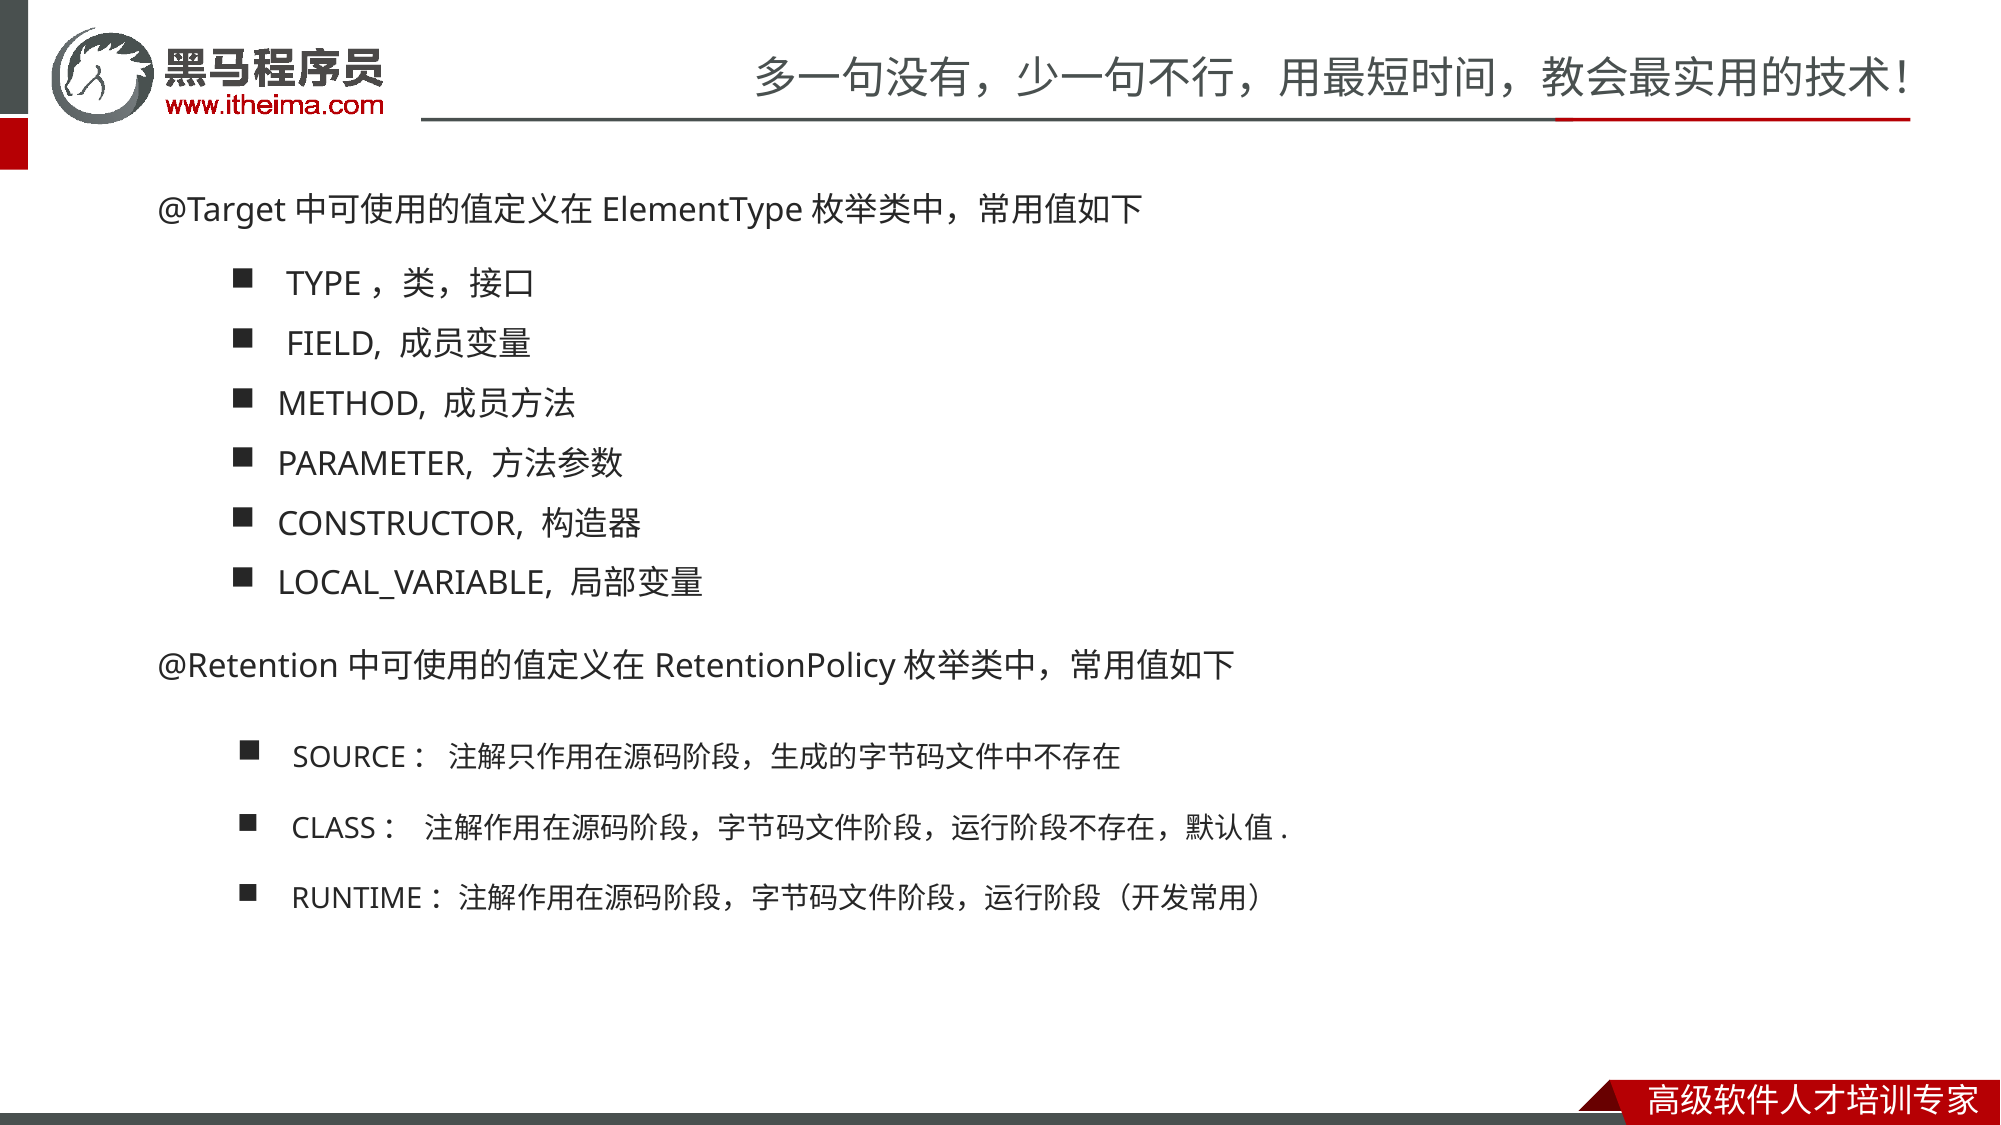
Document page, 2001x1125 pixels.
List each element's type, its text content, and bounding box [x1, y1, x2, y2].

text_box TYPE，类，接口 FIELD, 成员变量 METHOD, 成员方法 PARAMETER, 方法参数 CONSTRUCTOR, 构造器 LOCAL_VARIABLE, 局部变量 [215, 234, 1247, 609]
picture [50, 26, 384, 125]
text_box @Retention中可使用的值定义在RetentionPolicy枚举类中，常用值如下 [142, 617, 1909, 732]
text_box SOURCE： 注解只作用在源码阶段，生成的字节码文件中不存在 CLASS： 注解作用在源码阶段，字节码文件阶段，运行阶段不存在，默认值. RUNTIME：注解作用在源码阶段，字节码文件阶段，运行阶段（开发常用） [222, 687, 1643, 922]
text_box @Target中可使用的值定义在ElementType枚举类中，常用值如下 [142, 160, 1443, 335]
